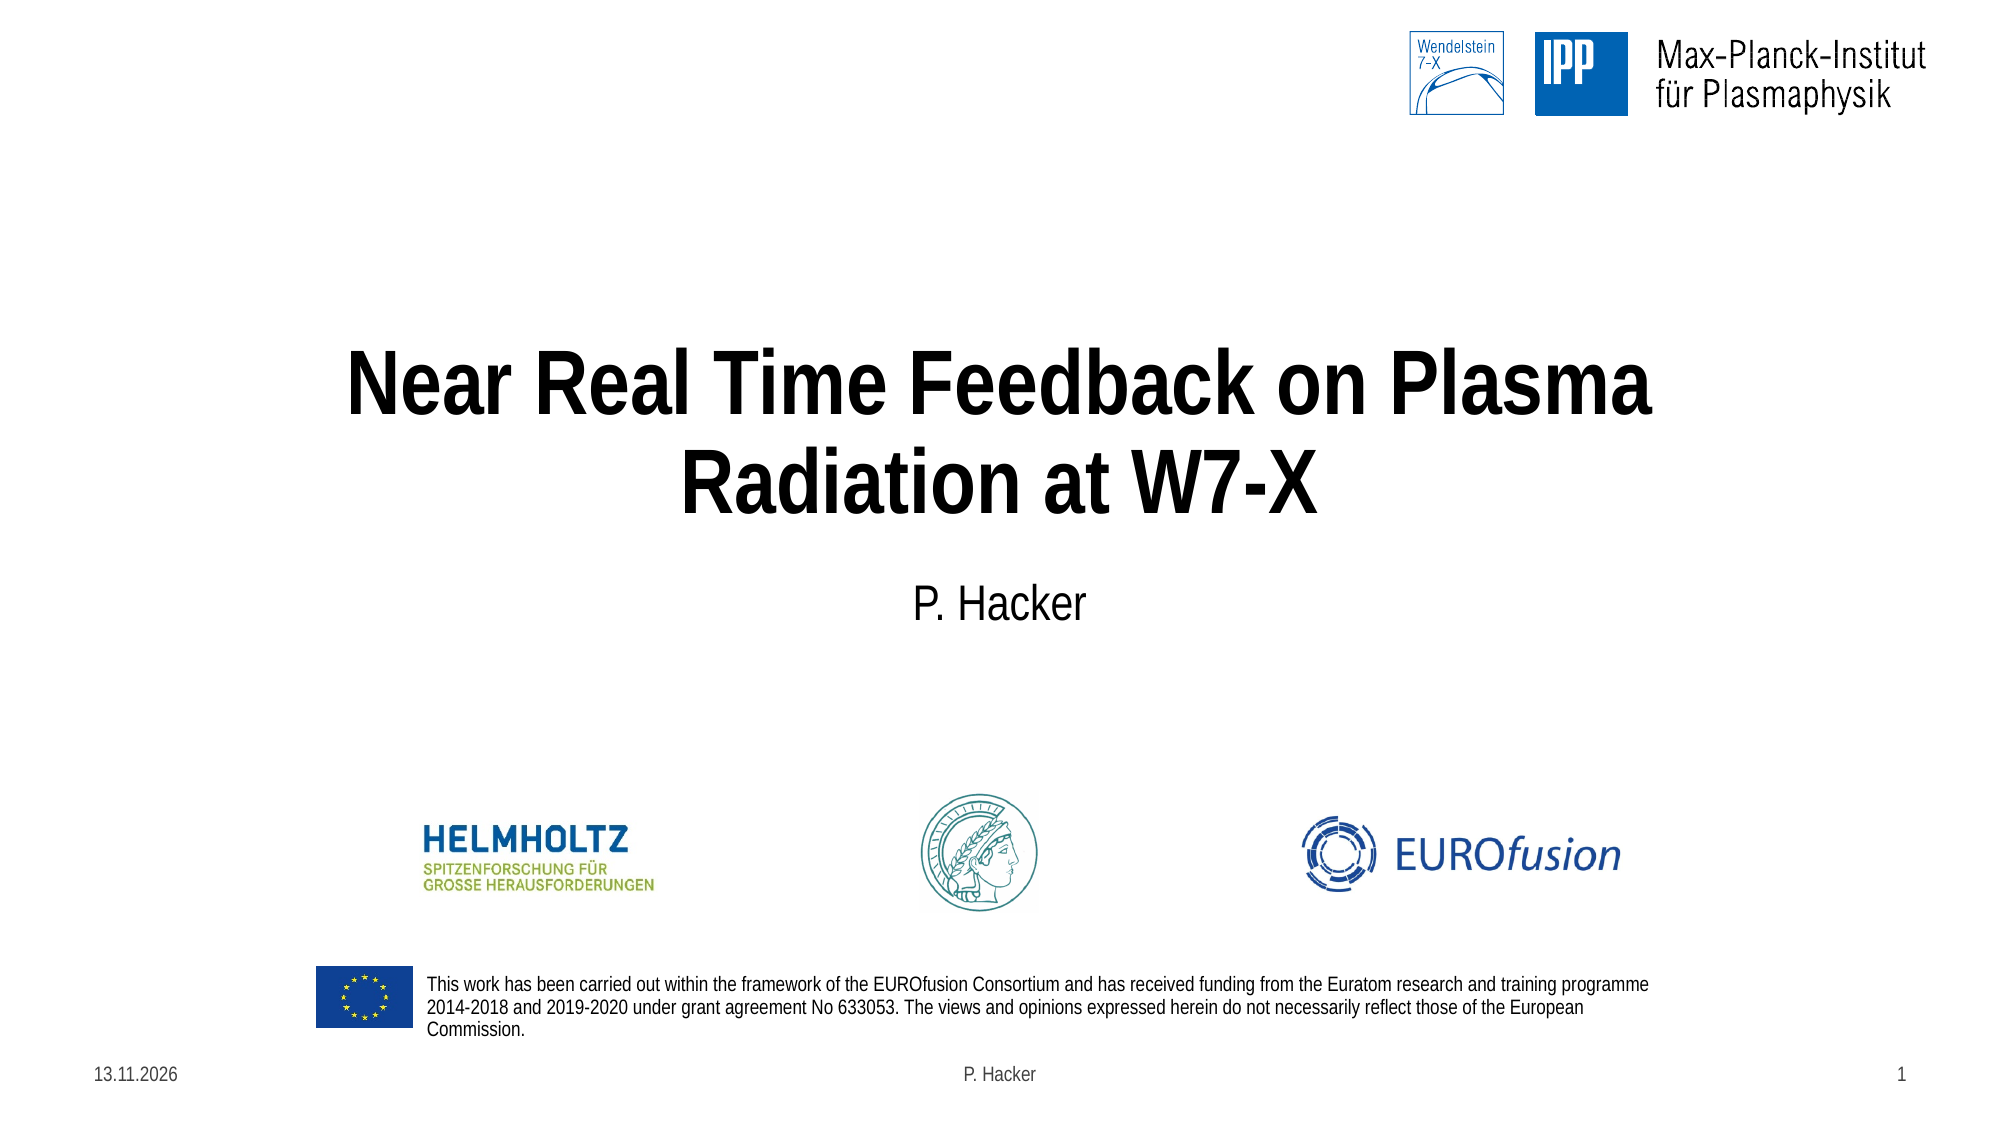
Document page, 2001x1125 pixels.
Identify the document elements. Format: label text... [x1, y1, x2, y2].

picture [419, 815, 658, 897]
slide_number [78, 1042, 262, 1103]
picture [919, 790, 1039, 913]
slide_number 1 [1744, 1042, 1922, 1103]
subtitle P. Hacker [249, 562, 1750, 759]
footer P. Hacker [297, 1042, 1703, 1103]
picture [316, 966, 413, 1028]
picture [1297, 811, 1626, 897]
title Near Real Time Feedback on Plasma Radiation at W7-X [249, 203, 1750, 541]
